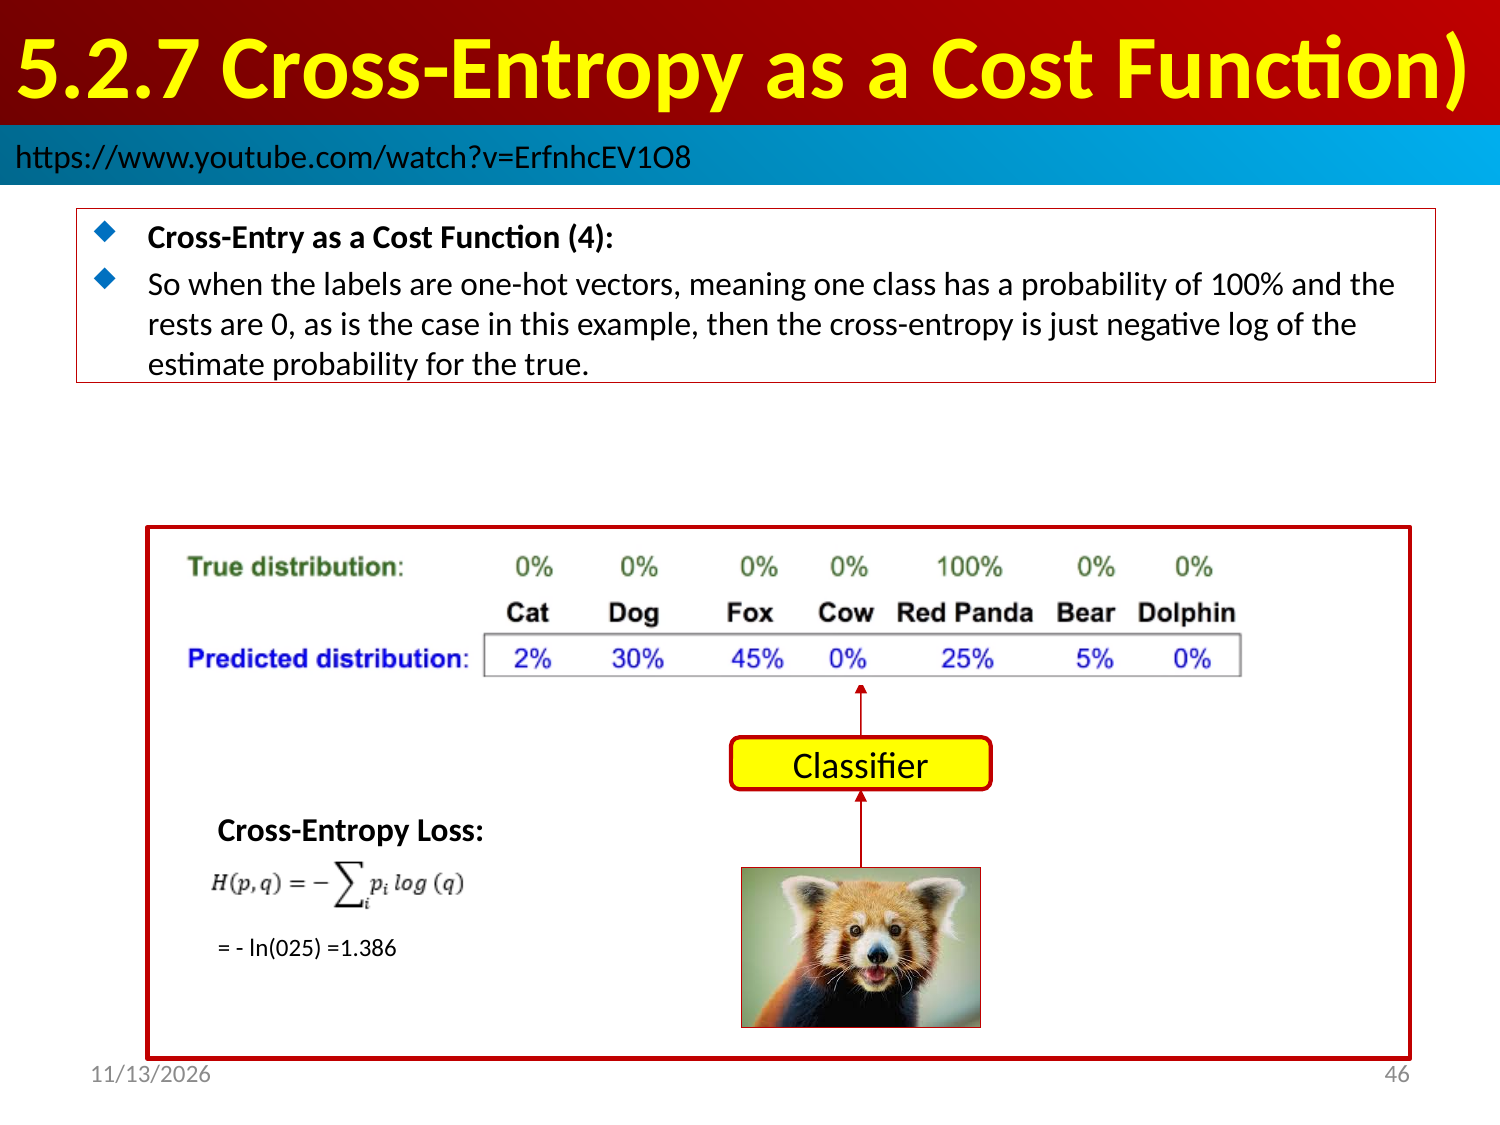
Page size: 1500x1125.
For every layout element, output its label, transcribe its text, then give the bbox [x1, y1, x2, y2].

text_box [145, 525, 1412, 1061]
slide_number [75, 1042, 425, 1103]
picture [740, 867, 981, 1028]
title 5.2.7 Cross-Entropy as a Cost Function) [0, 0, 1500, 125]
text_box Cross-Entropy Loss: [201, 801, 535, 856]
text_box https://www.youtube.com/watch?v=ErfnhcEV1O8 [0, 125, 1500, 185]
slide_number 46 [1074, 1042, 1425, 1103]
subtitle Cross-Entry as a Cost Function (4): So when the labels are one-hot vectors, meaning one class has a probability of 100% and the rests are 0, as is the case in this example, then the cross-entropy is just negative log of the estimate probability for the true. [76, 208, 1436, 383]
picture [176, 542, 1251, 685]
text_box Classifier [728, 735, 993, 792]
picture [207, 851, 482, 929]
text_box = - ln(025) =1.386 [201, 919, 535, 973]
